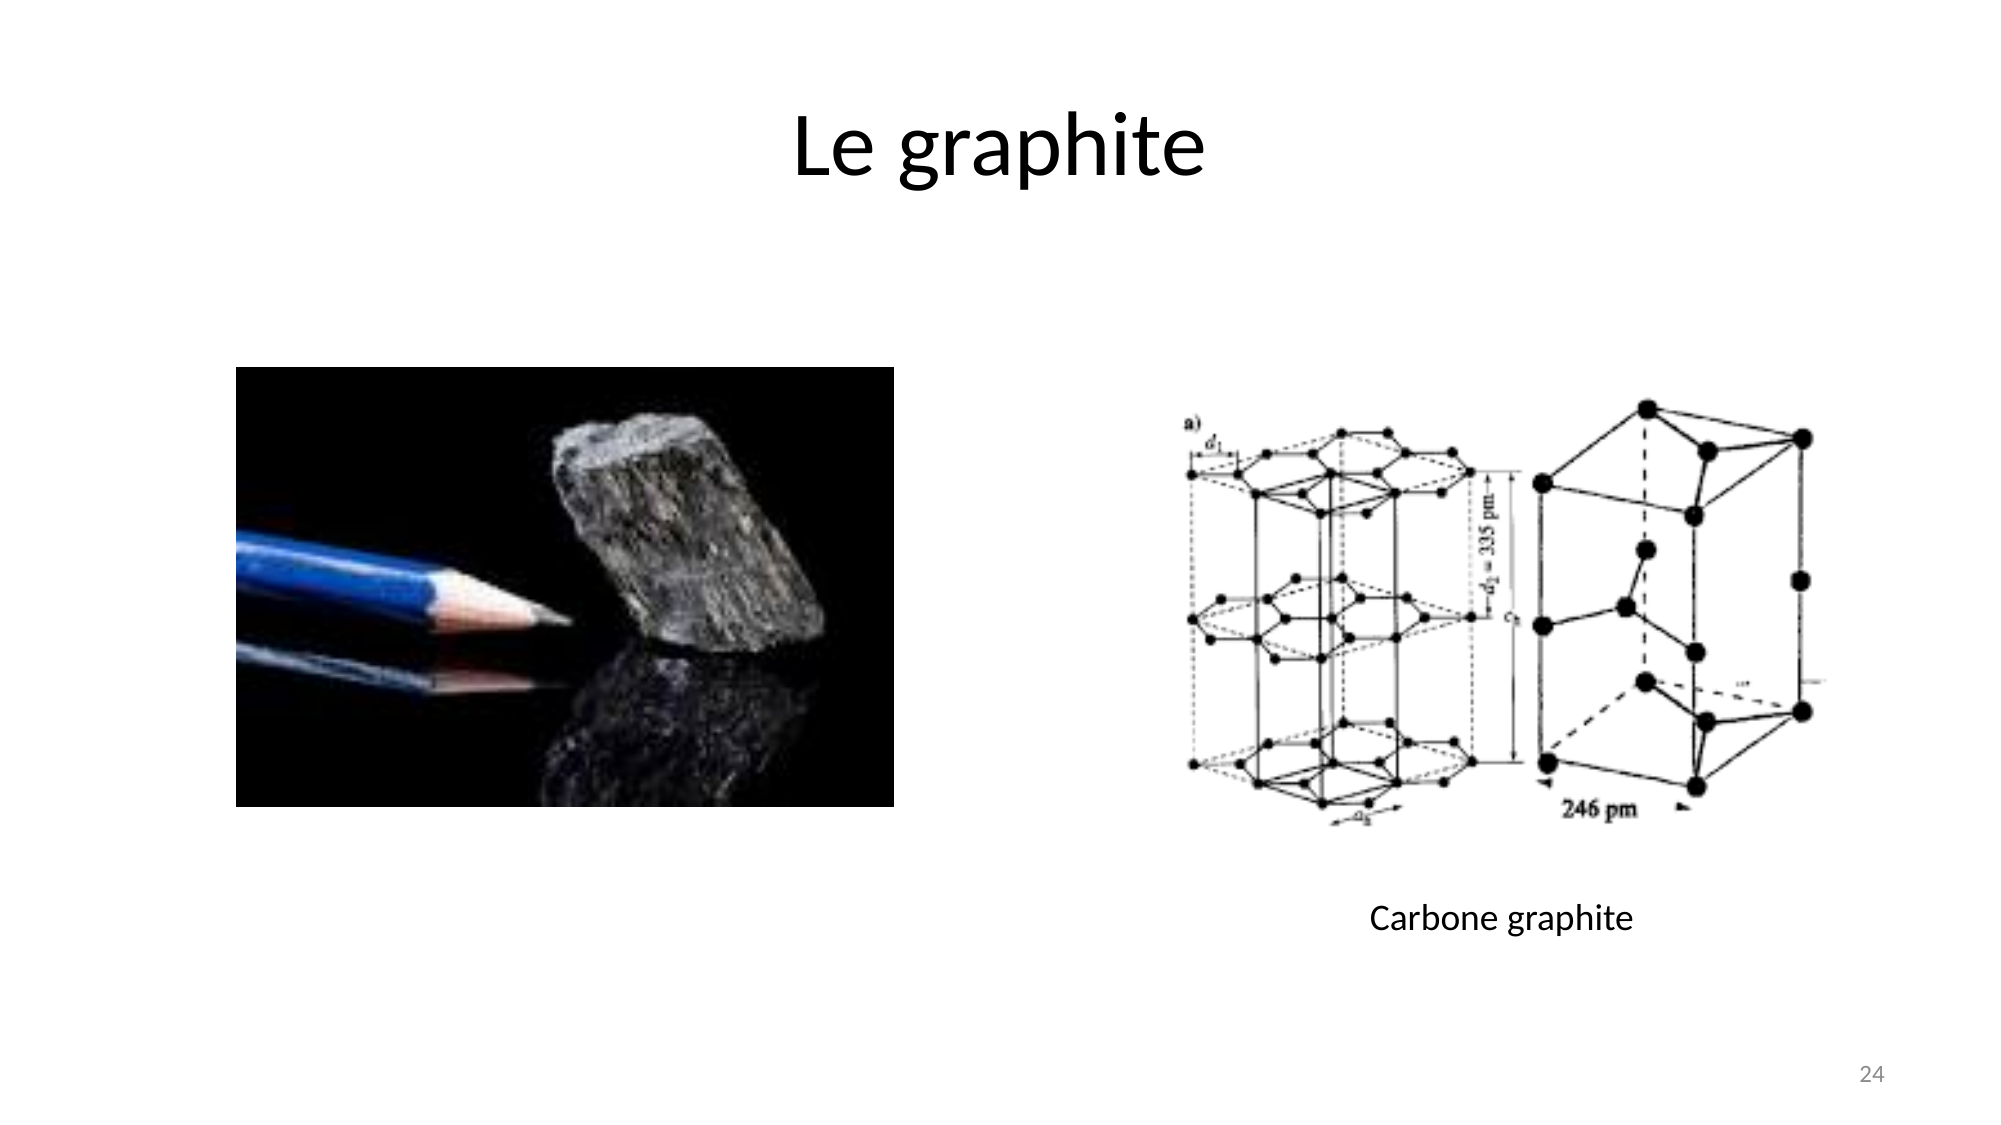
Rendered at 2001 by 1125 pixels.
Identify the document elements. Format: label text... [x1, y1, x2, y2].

slide_number 24 [1433, 1042, 1900, 1103]
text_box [1164, 391, 1840, 886]
text_box Carbone graphite [1355, 894, 1650, 946]
picture [235, 367, 894, 807]
title Le graphite [99, 45, 1900, 233]
